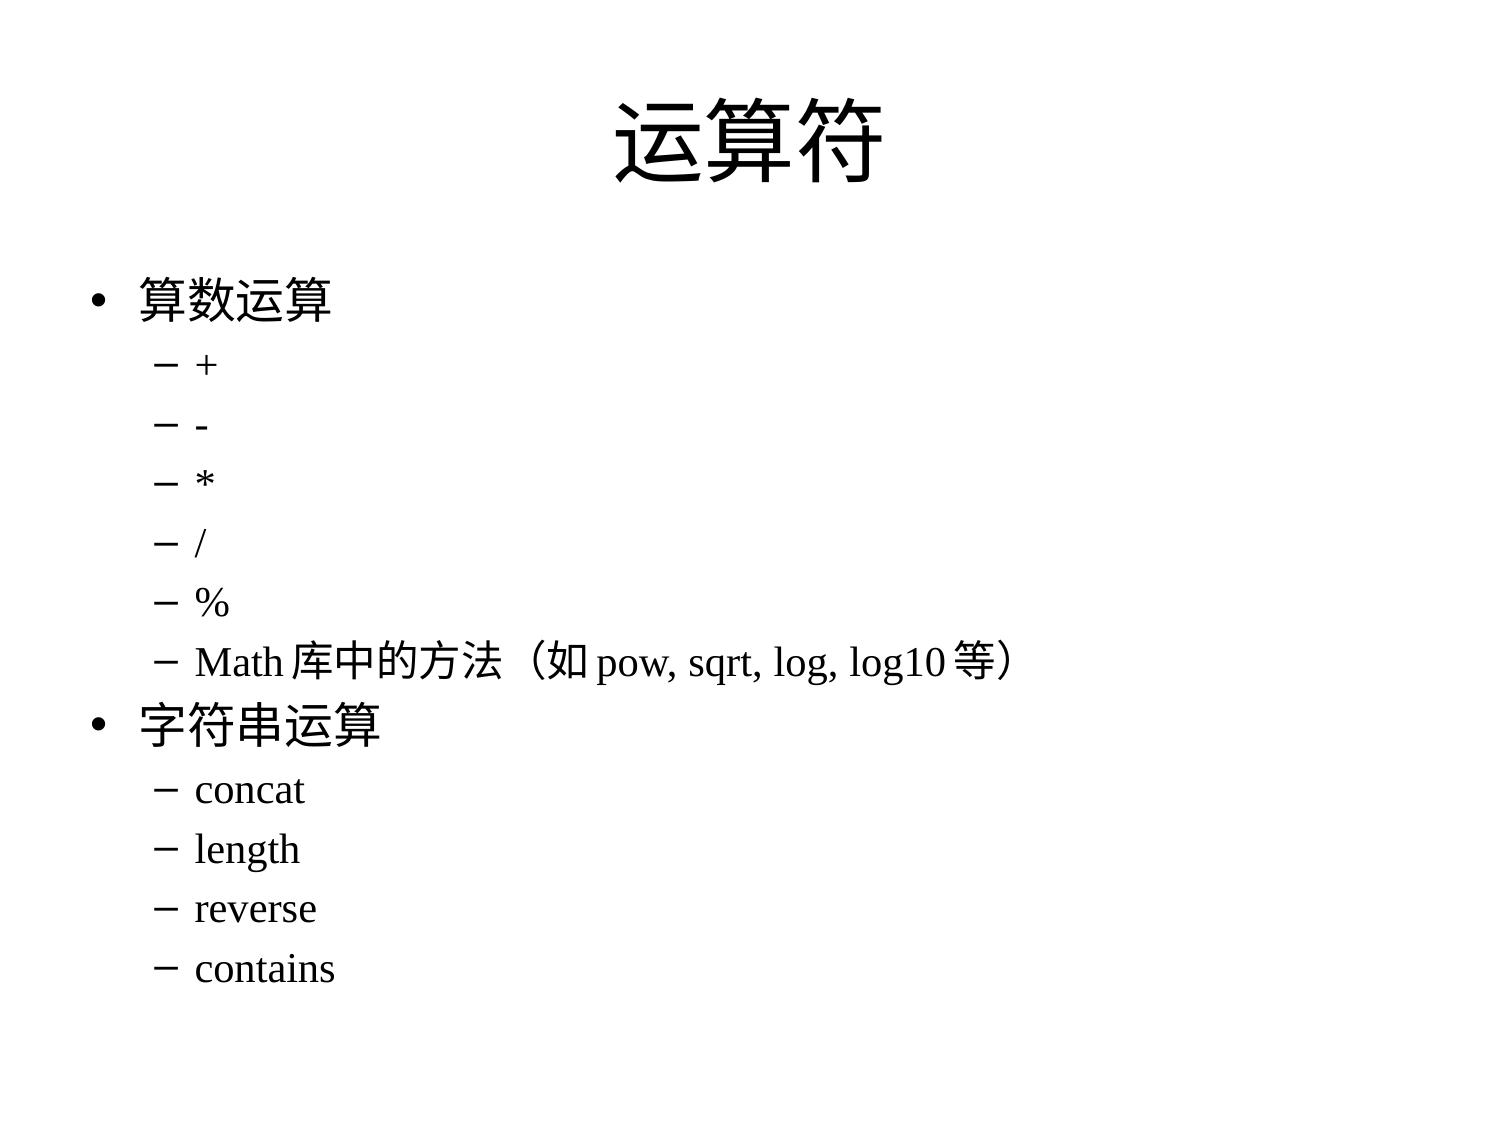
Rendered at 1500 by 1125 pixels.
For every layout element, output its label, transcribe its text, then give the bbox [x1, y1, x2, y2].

list 算数运算 + - * / % Math库中的方法（如pow, sqrt, log, log10等） 字符串运算 concat length reverse contains [75, 262, 1425, 1005]
title 运算符 [75, 45, 1425, 233]
